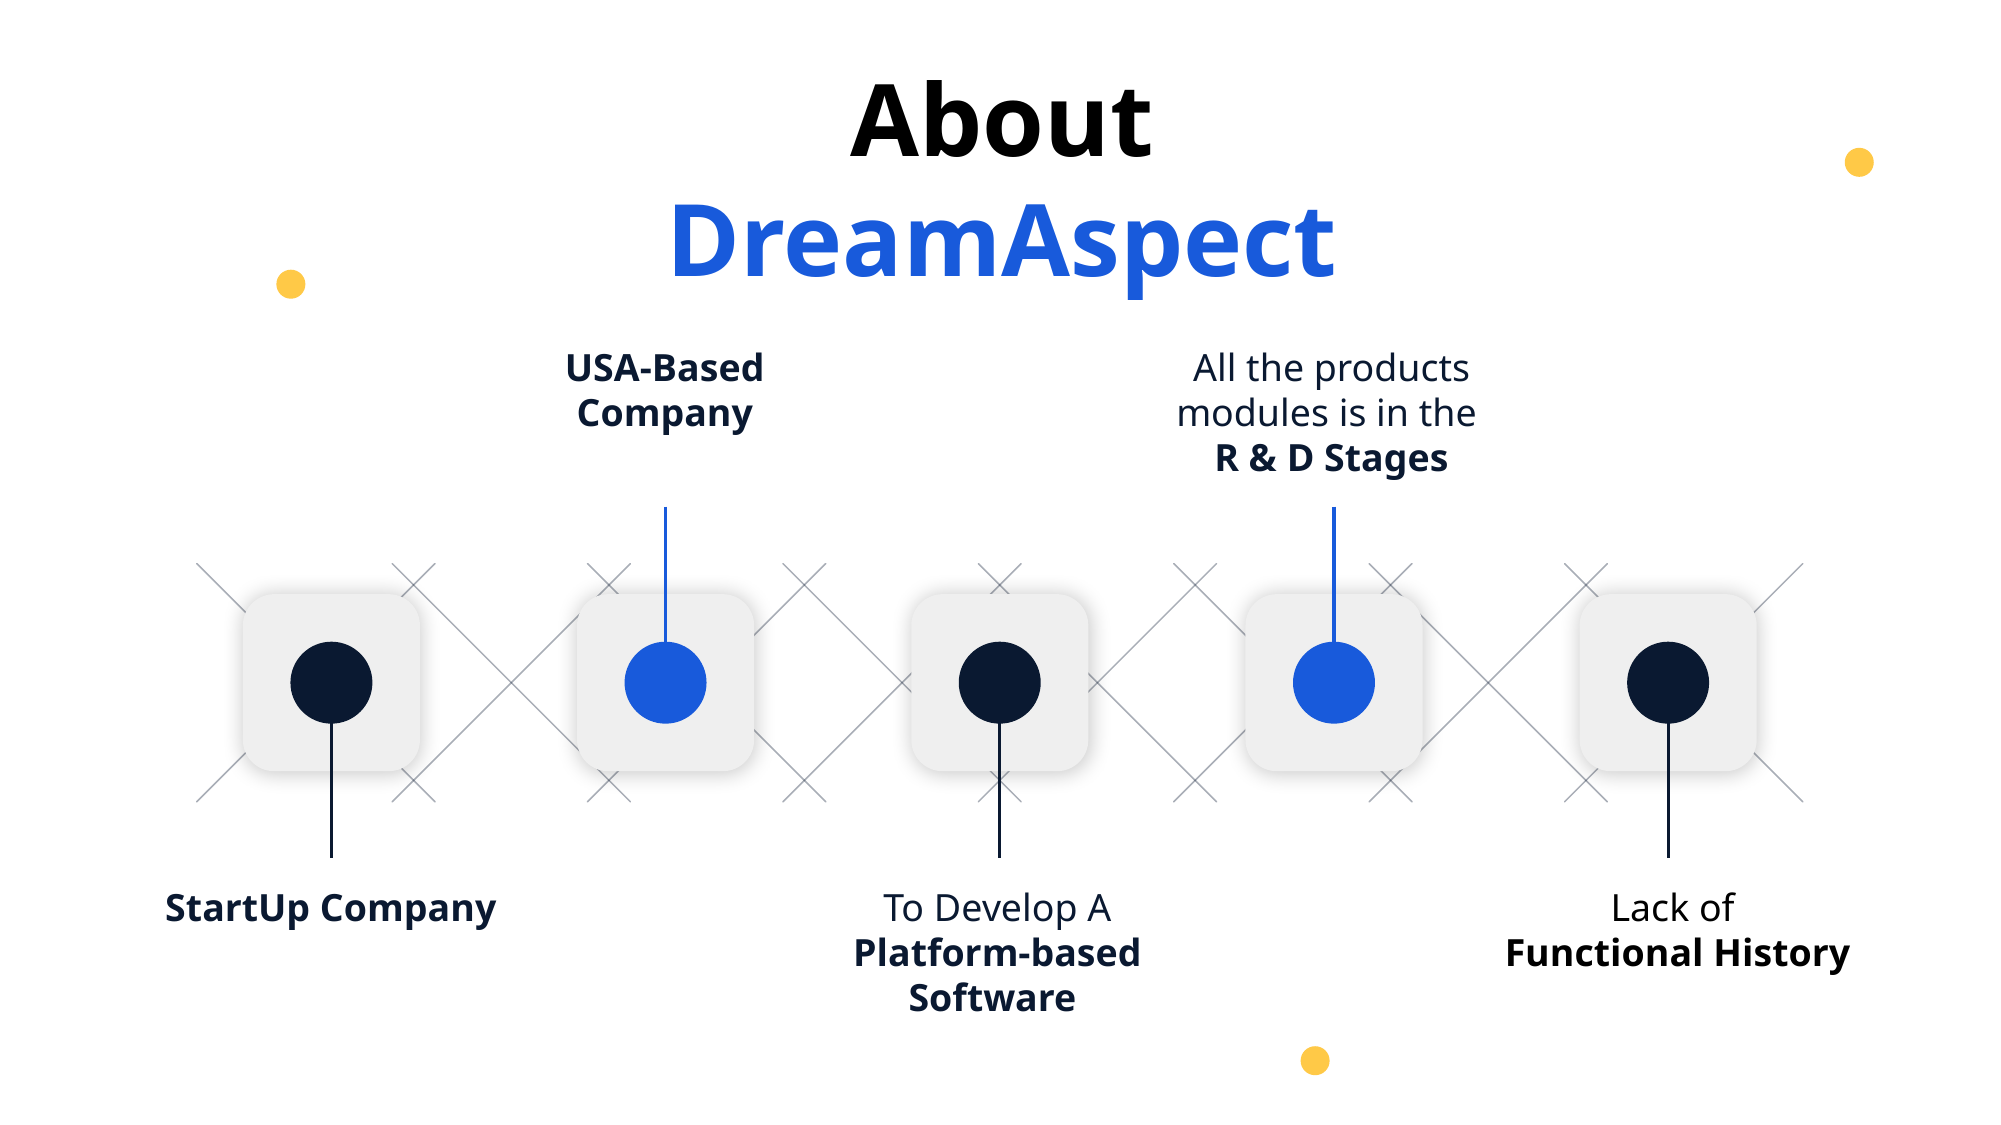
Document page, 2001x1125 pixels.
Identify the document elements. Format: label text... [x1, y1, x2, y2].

text_box [1844, 147, 1874, 177]
text_box All the products modules is in the R & D Stages [1128, 336, 1536, 486]
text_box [195, 562, 1803, 802]
text_box To Develop A Platform-based Software [793, 876, 1202, 1027]
text_box Lack of Functional History [1422, 876, 1933, 982]
text_box StartUp Company [127, 876, 535, 937]
text_box [276, 269, 306, 299]
text_box [1300, 1046, 1330, 1076]
text_box USA-Based Company [461, 336, 869, 441]
text_box About DreamAspect [496, 48, 1509, 304]
